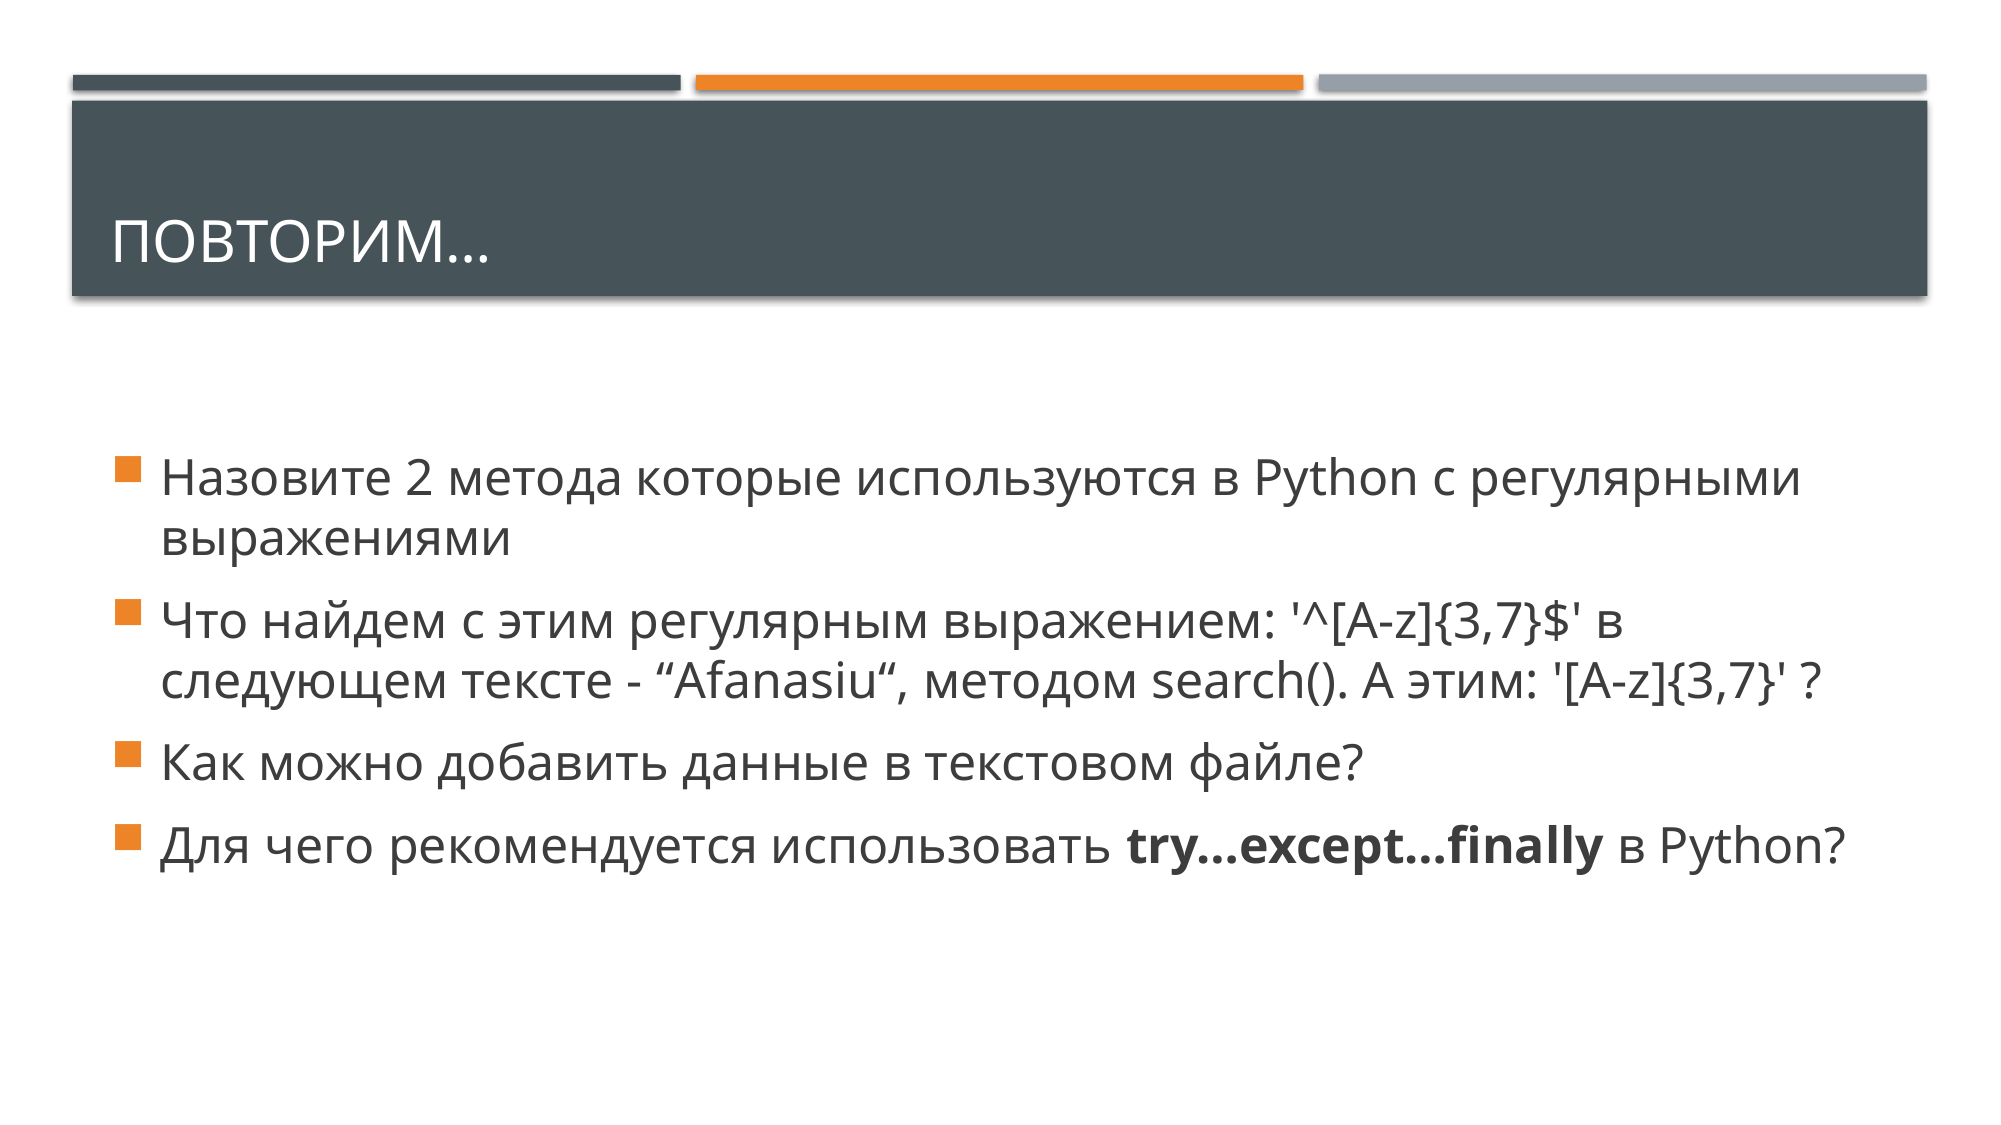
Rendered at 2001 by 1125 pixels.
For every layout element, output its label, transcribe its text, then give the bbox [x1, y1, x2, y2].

title Повторим… [95, 115, 1905, 282]
list Назовите 2 метода которые используются в Python с регулярными выражениями Что найдем с этим регулярным выражением: '^[A-z]{3,7}$' в следующем тексте - “Afanasiu“, методом search(). А этим: '[A-z]{3,7}' ? Как можно добавить данные в текстовом файле? Для чего рекомендуется использовать try…except…finally в Python? [95, 357, 1905, 962]
